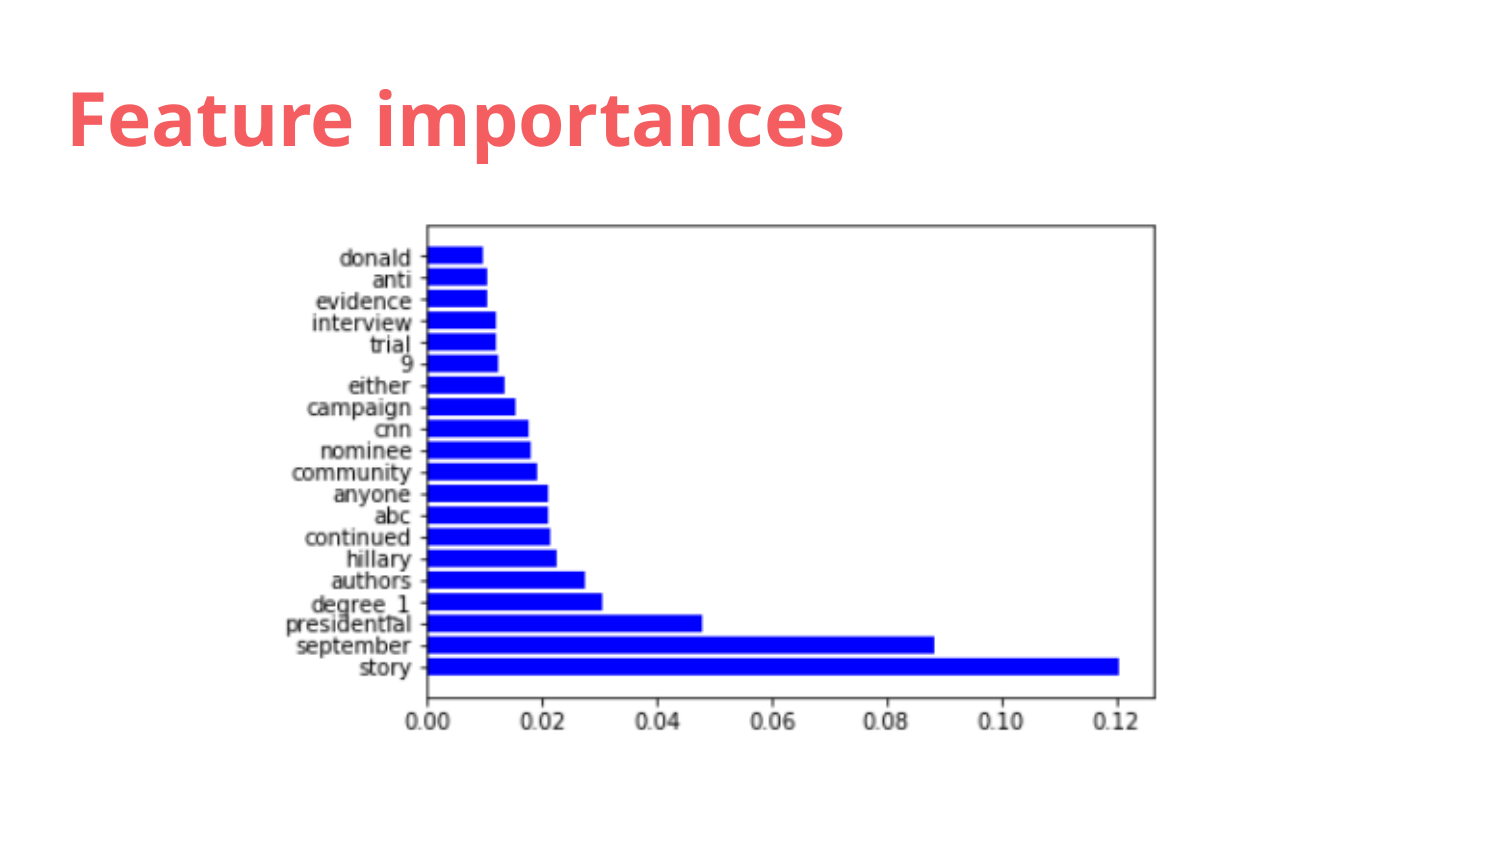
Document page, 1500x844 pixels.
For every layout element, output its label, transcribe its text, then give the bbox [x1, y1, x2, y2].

picture [255, 196, 1198, 763]
title Feature importances [51, 56, 1449, 160]
